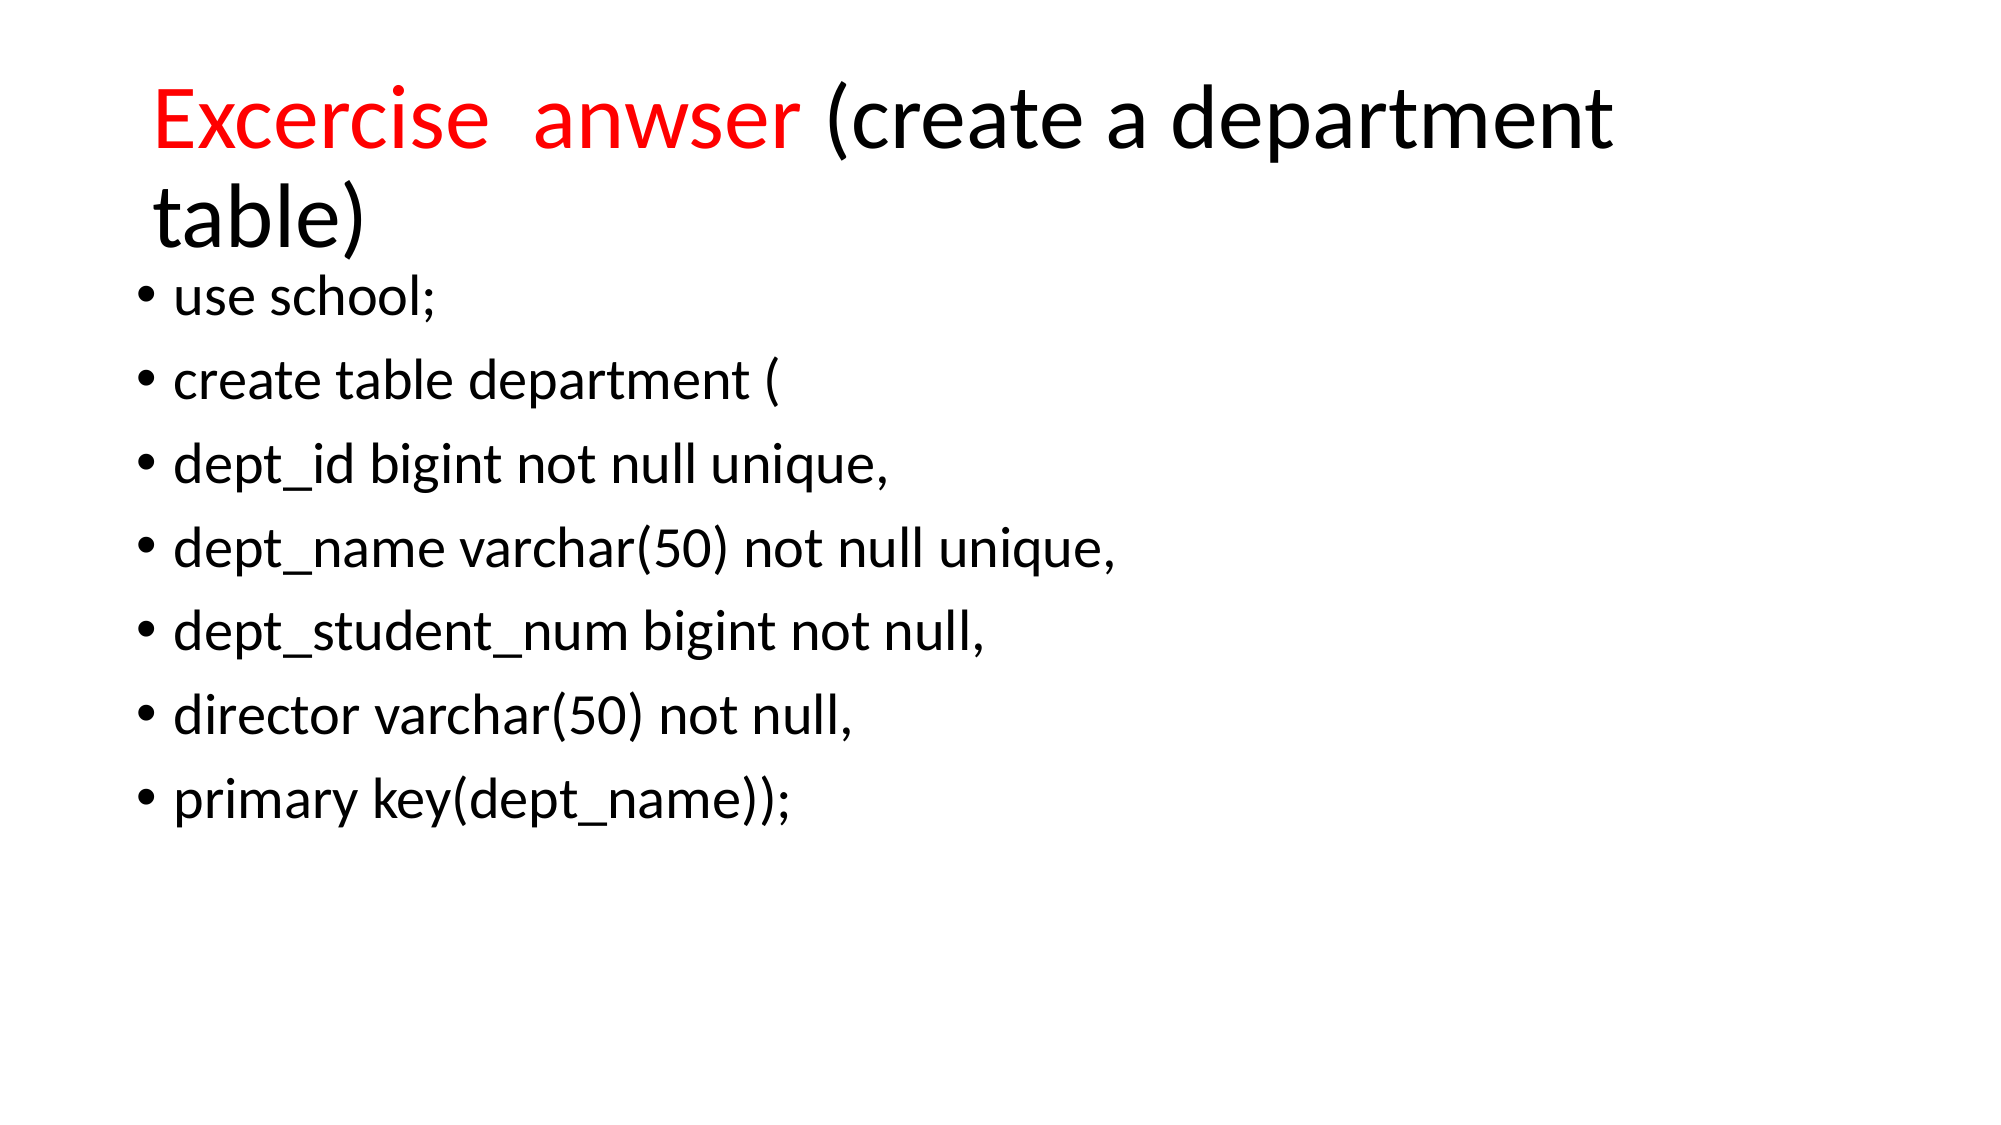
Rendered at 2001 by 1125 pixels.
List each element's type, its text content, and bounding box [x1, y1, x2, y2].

list use school; create table department ( dept_id bigint not null unique, dept_name varchar(50) not null unique, dept_student_num bigint not null, director varchar(50) not null, primary key(dept_name)); [121, 257, 1847, 972]
title Excercise anwser (create a department table) [137, 59, 1863, 278]
